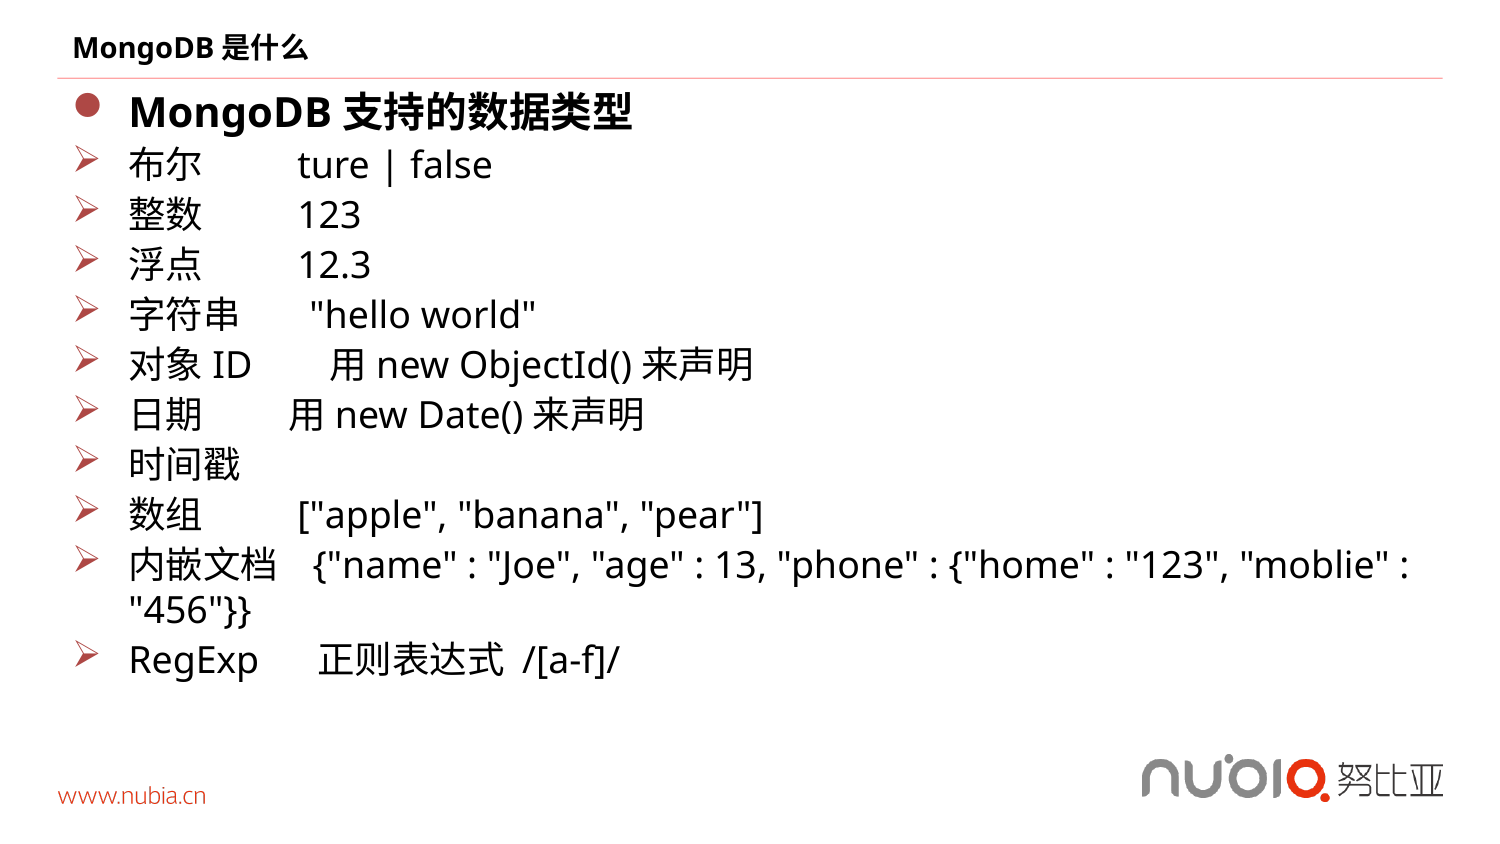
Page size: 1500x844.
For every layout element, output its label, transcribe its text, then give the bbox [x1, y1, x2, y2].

picture [57, 783, 206, 809]
text_box MongoDB支持的数据类型 布尔 ture | false 整数 123 浮点 12.3 字符串 "hello world" 对象ID 用new ObjectId()来声明 日期 用new Date()来声明 时间戳 数组 ["apple", "banana", "pear"] 内嵌文档 {"name" : "Joe", "age" : 13, "phone" : {"home" : "123", "moblie" : "456"}} RegExp 正则表达式 /[a-f]/ [57, 78, 1443, 689]
picture [1142, 754, 1443, 802]
text_box MongoDB是什么 [57, 24, 714, 69]
